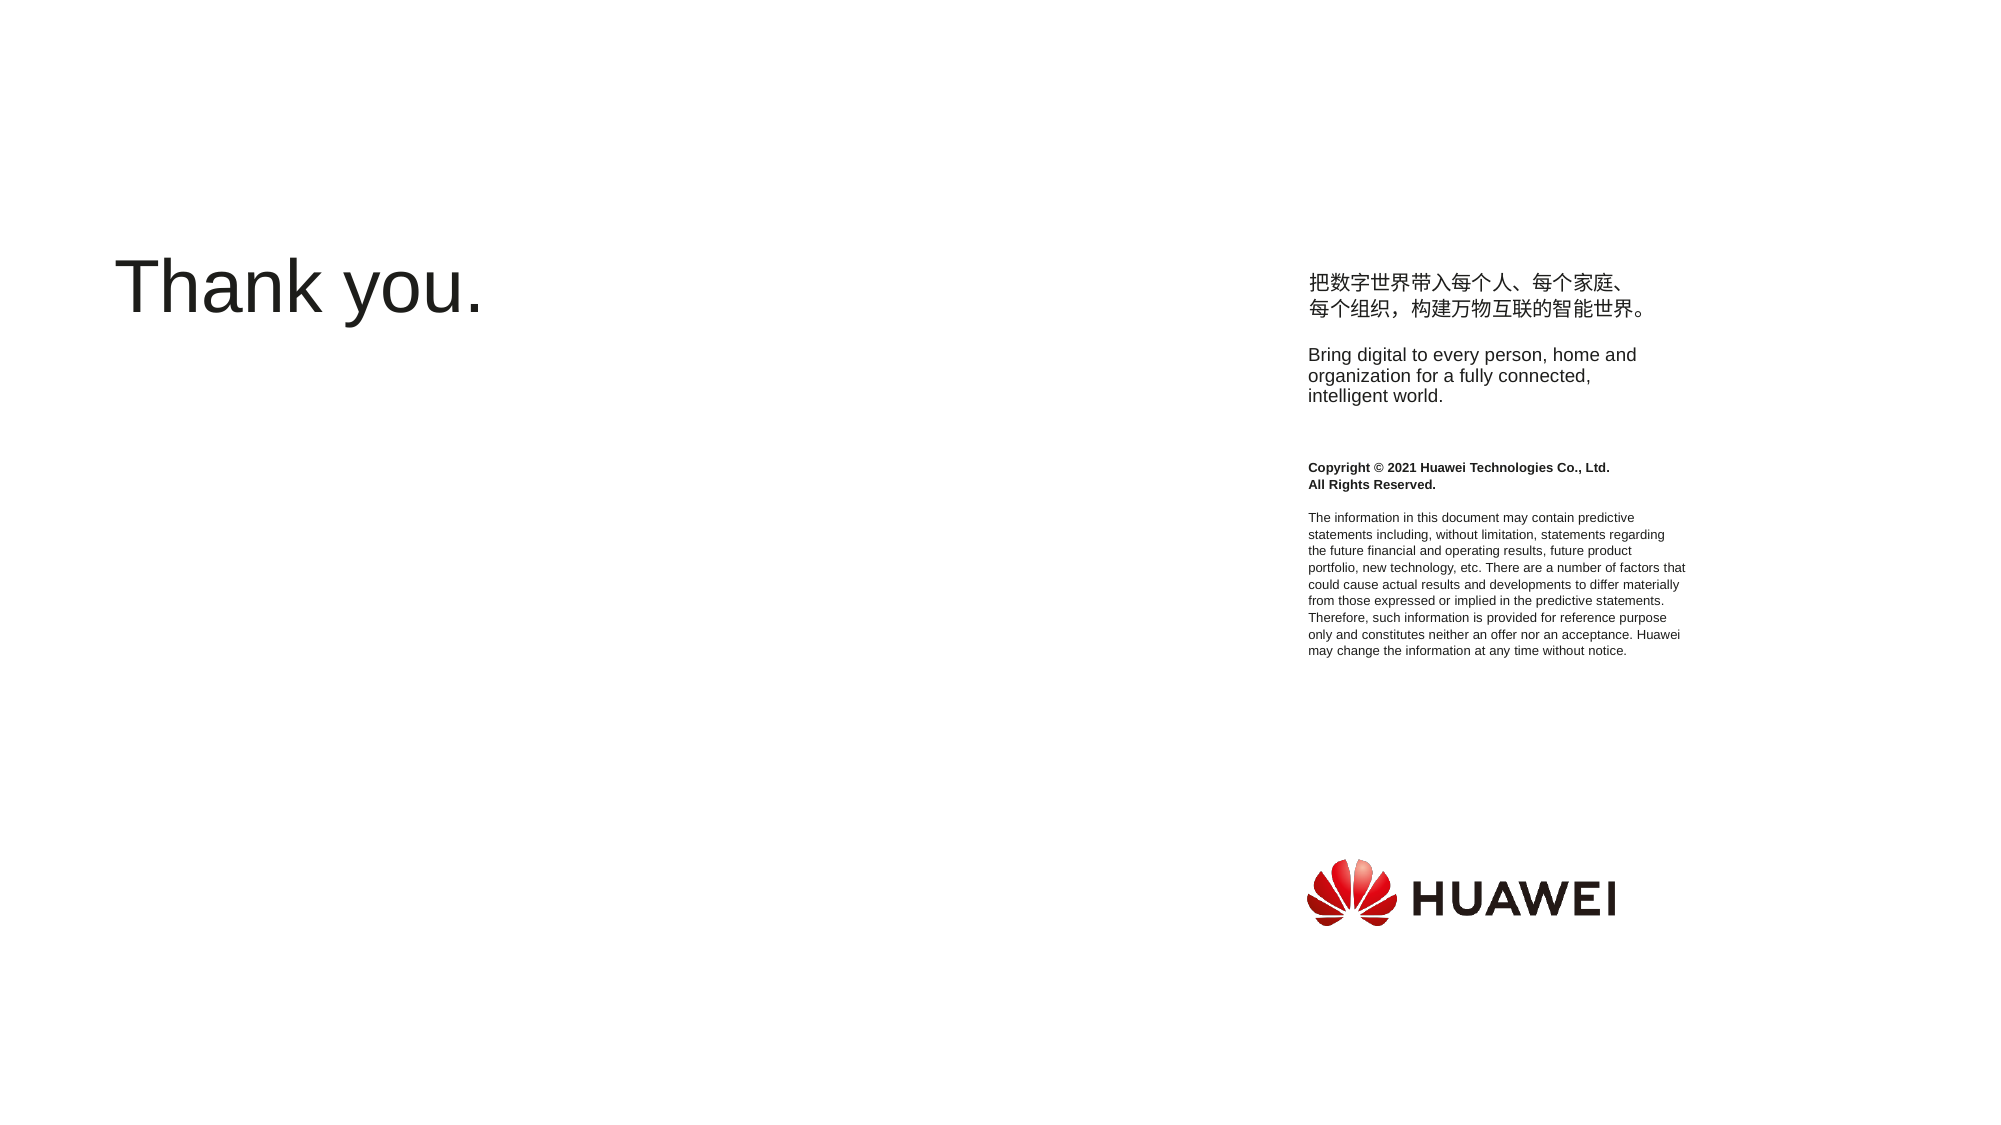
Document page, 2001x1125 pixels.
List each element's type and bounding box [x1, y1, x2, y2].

picture [1307, 859, 1615, 926]
